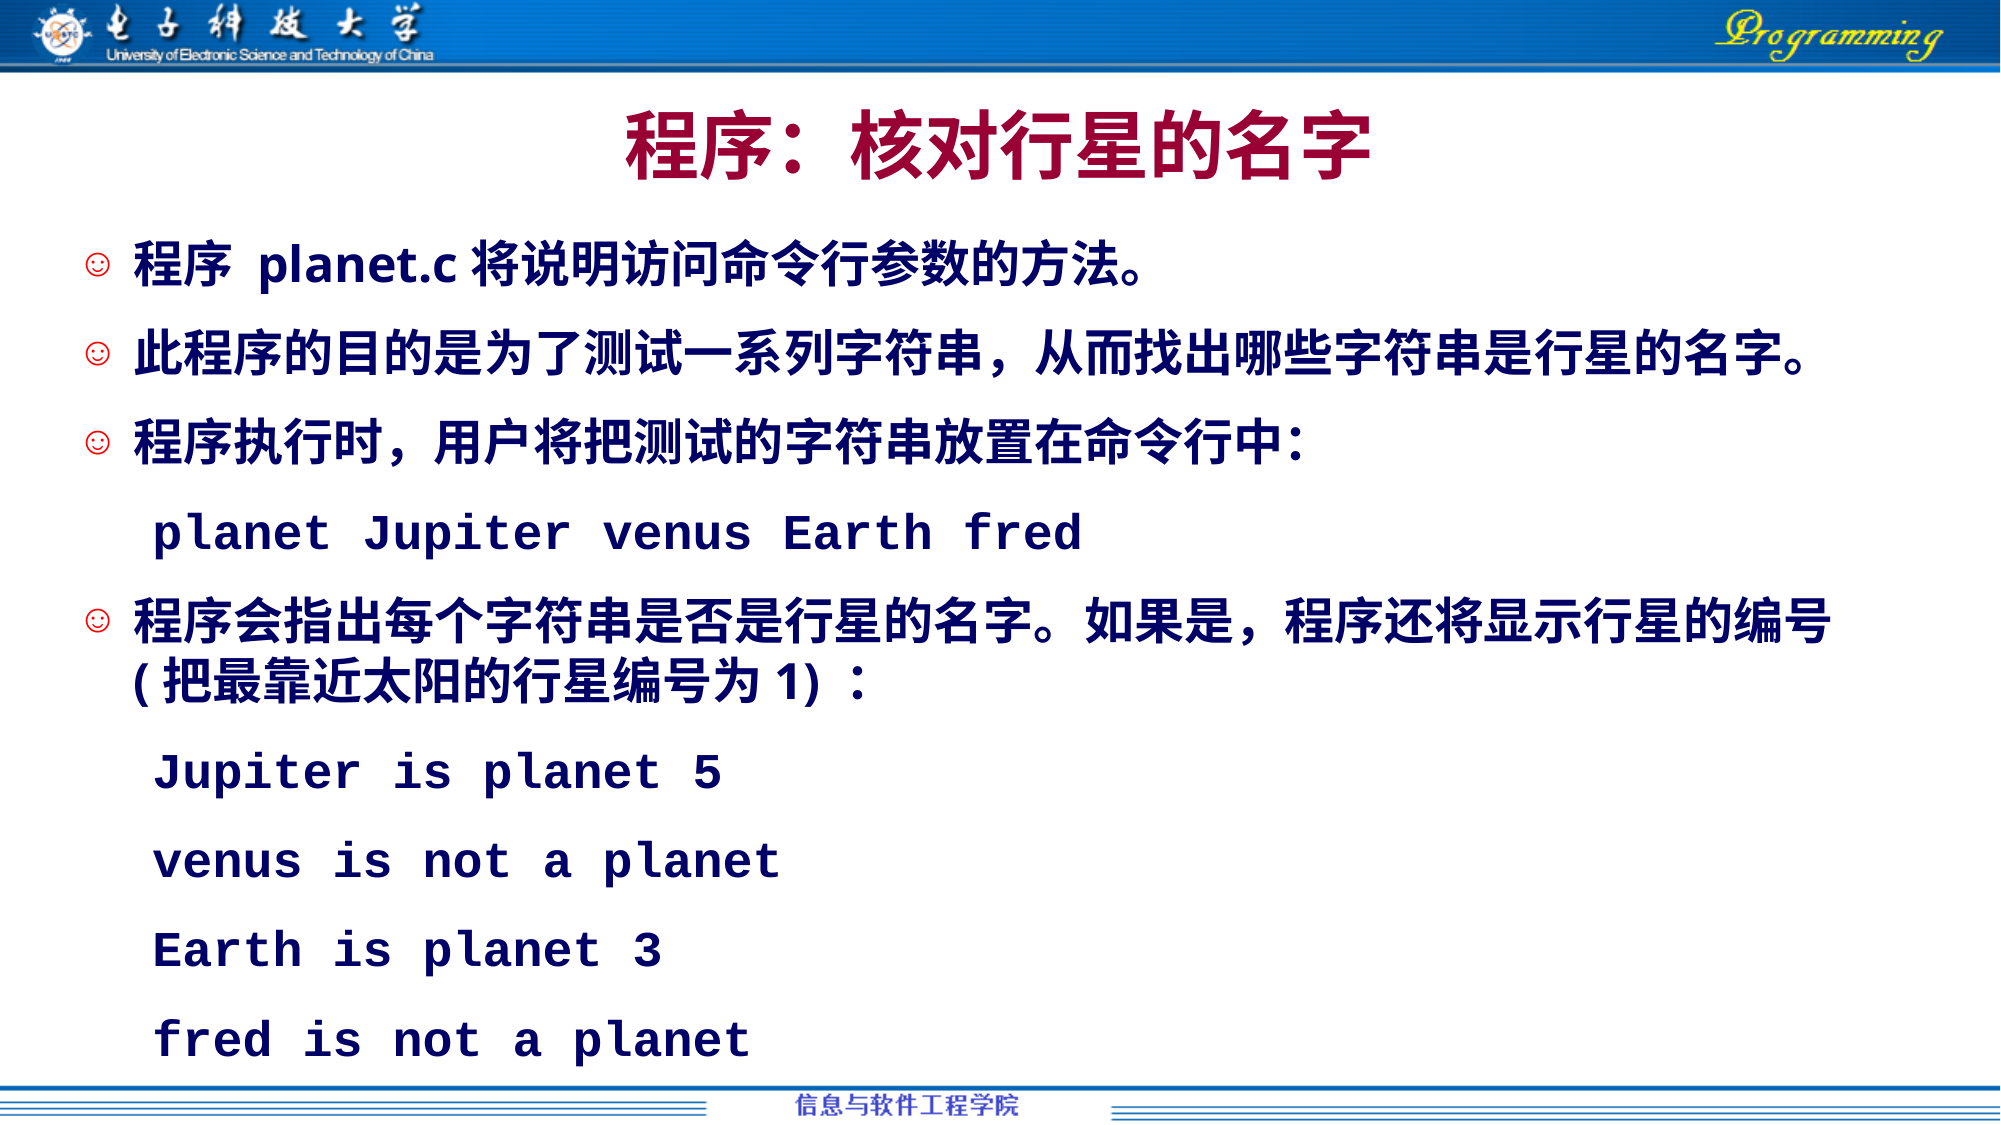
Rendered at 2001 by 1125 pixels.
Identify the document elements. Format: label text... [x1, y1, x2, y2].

picture [0, 0, 2001, 1125]
title 程序：核对行星的名字 [150, 87, 1850, 200]
list 程序 planet.c将说明访问命令行参数的方法。 此程序的目的是为了测试一系列字符串，从而找出哪些字符串是行星的名字。 程序执行时，用户将把测试的字符串放置在命令行中： planet Jupiter venus Earth fred 程序会指出每个字符串是否是行星的名字。如果是，程序还将显示行星的编号(把最靠近太阳的行星编号为1) ： Jupiter is planet 5 venus is not a planet Earth is planet 3 fred is not a planet [62, 224, 1925, 1075]
